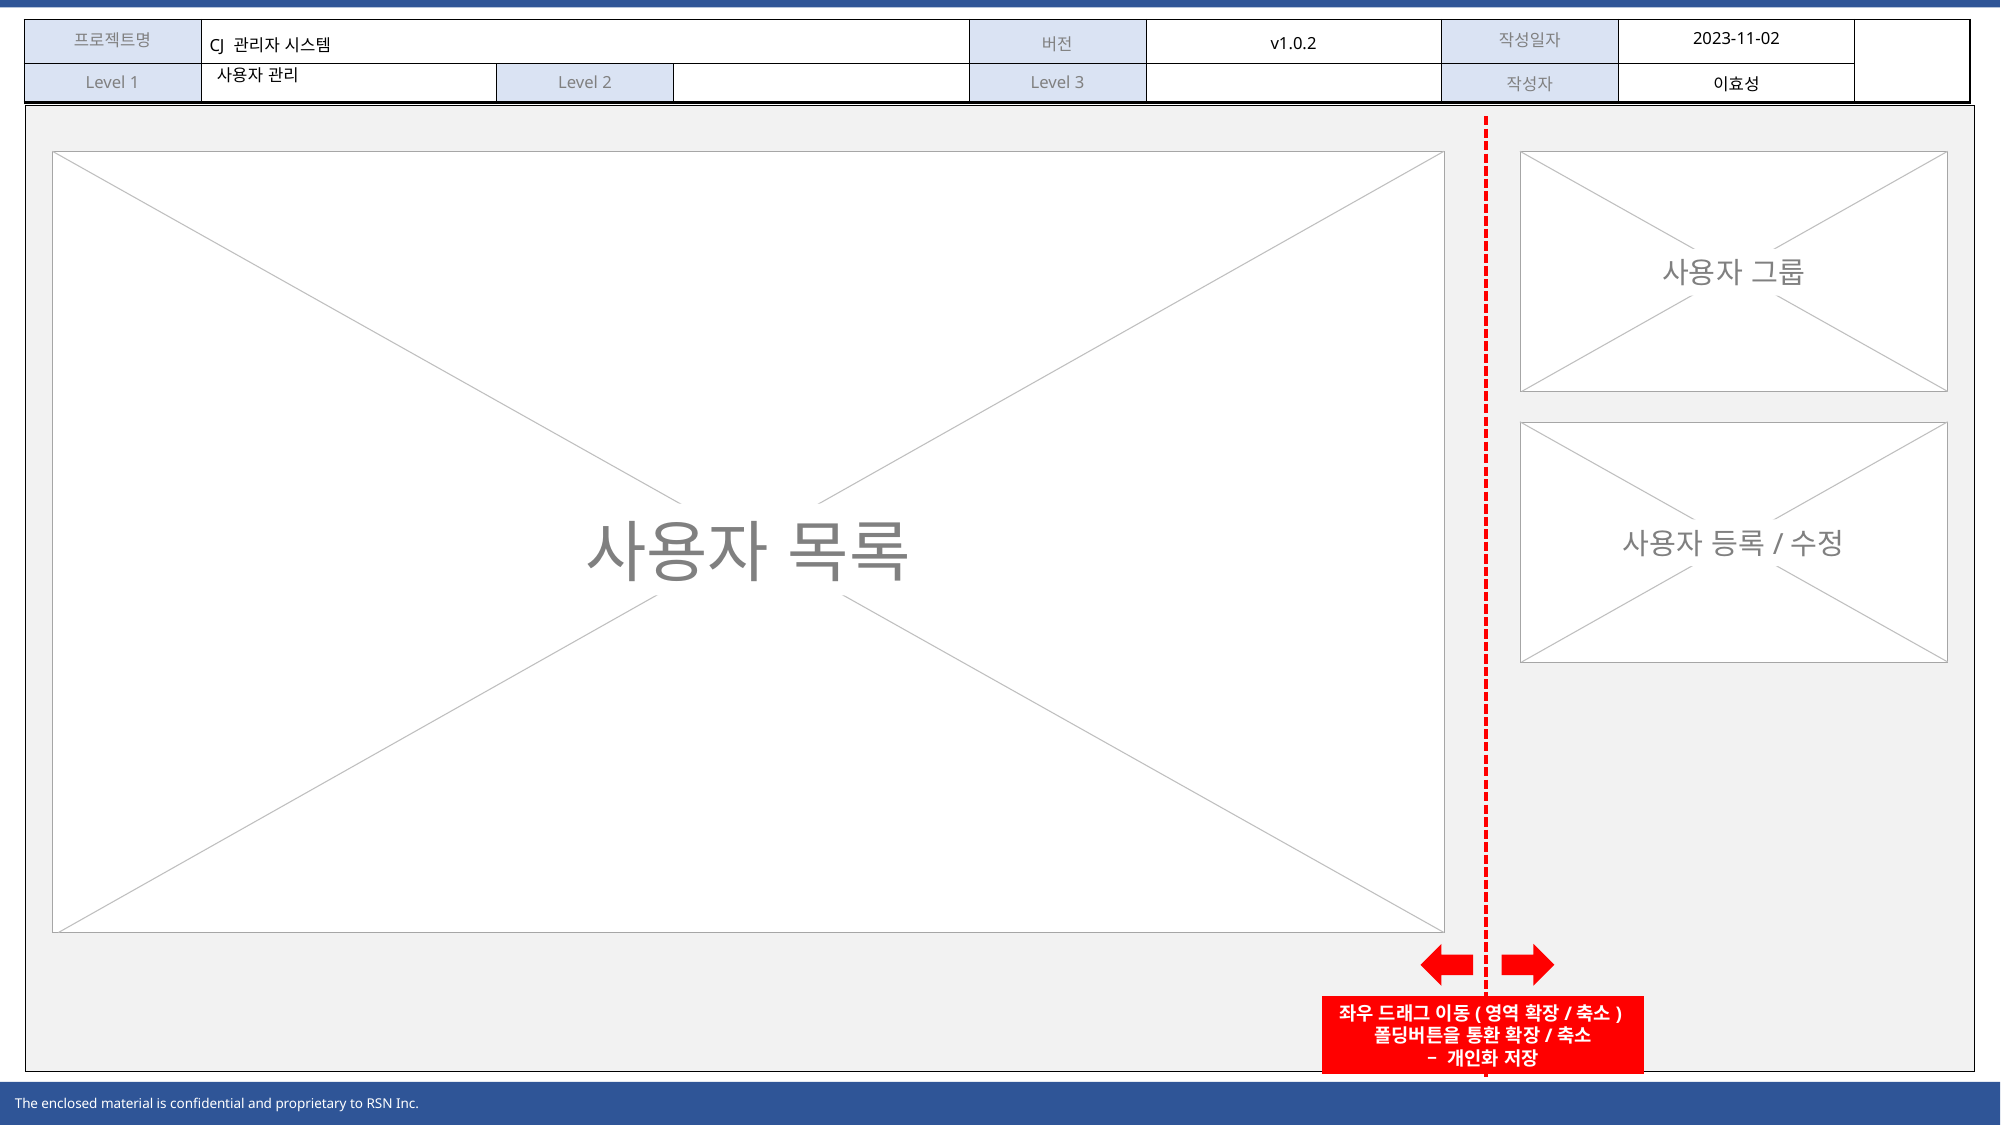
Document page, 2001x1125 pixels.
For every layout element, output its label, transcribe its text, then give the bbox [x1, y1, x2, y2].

text_box 좌우 드래그 이동(영역 확장/축소) 폴딩버튼을 통환 확장/축소 – 개인화 저장 [1487, 996, 1644, 1074]
text_box 좌우 드래그 이동(영역 확장/축소) 폴딩버튼을 통환 확장/축소 – 개인화 저장 [1322, 996, 1485, 1074]
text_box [52, 151, 1445, 933]
text_box [1501, 943, 1555, 986]
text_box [1519, 151, 1948, 392]
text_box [1519, 421, 1948, 662]
text_box [1420, 943, 1474, 986]
list 사용자 관리 [202, 57, 498, 94]
